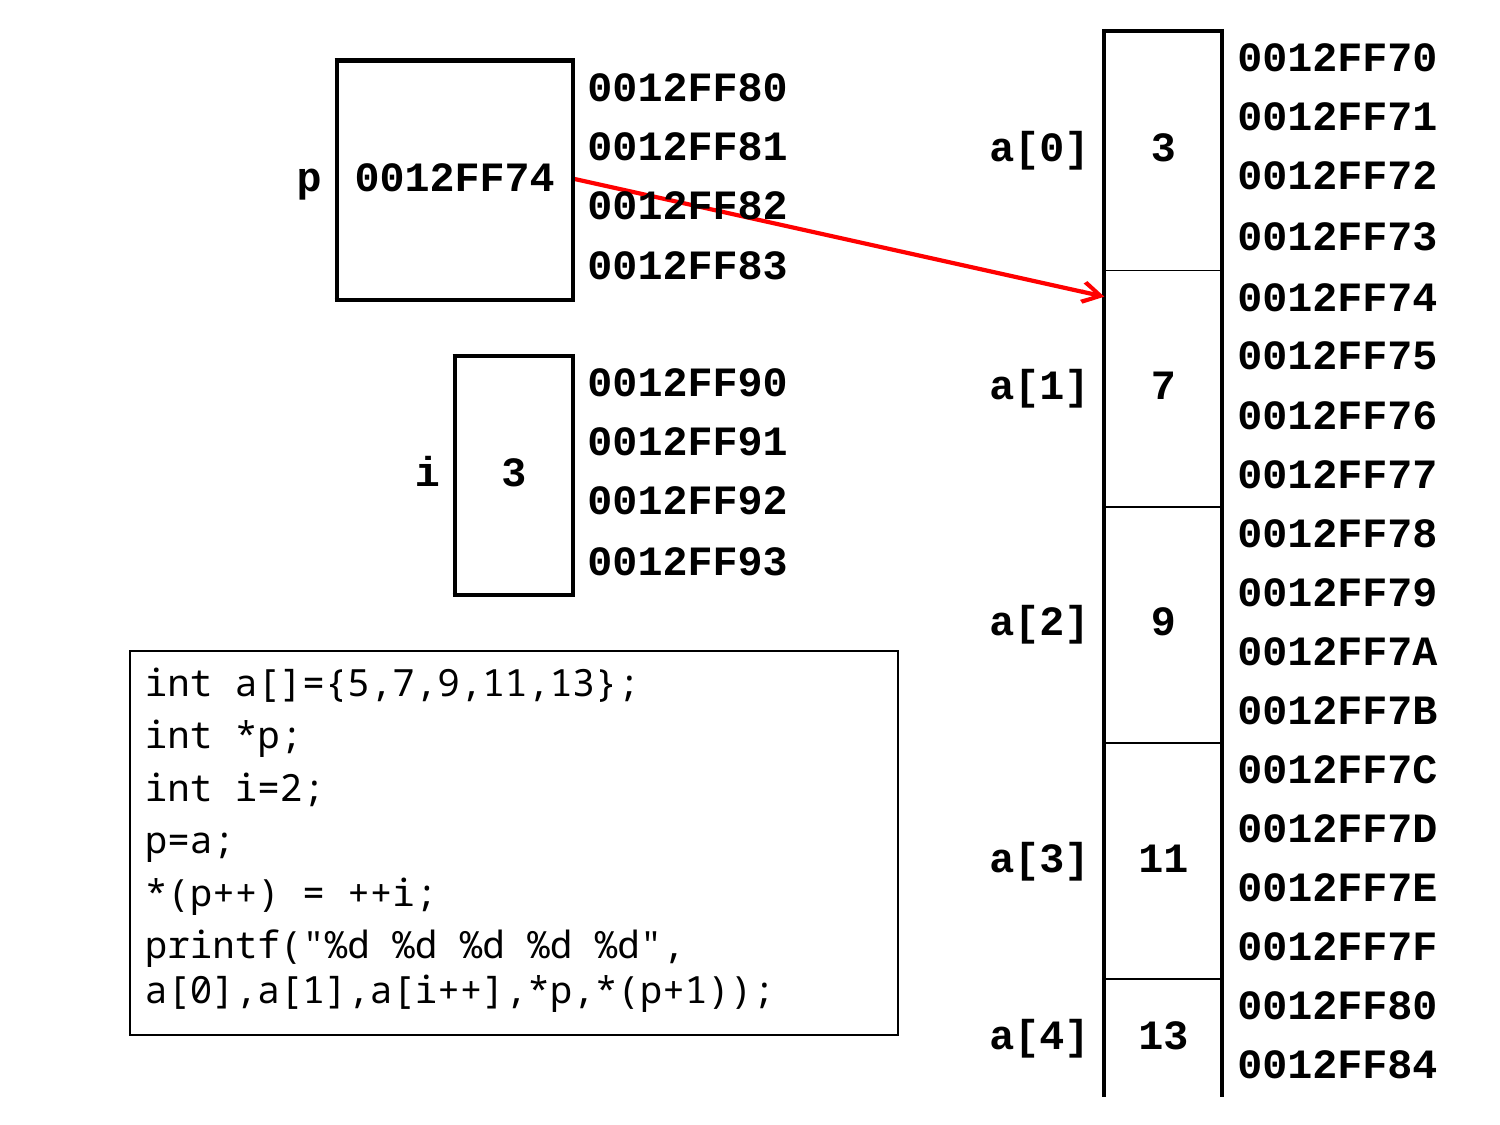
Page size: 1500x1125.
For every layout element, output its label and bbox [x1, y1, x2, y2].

table_header [278, 60, 335, 300]
table_cell [1106, 744, 1220, 978]
table_cell [1106, 508, 1220, 742]
table_header [957, 31, 1102, 270]
list [129, 650, 898, 1036]
table_header [957, 265, 979, 270]
table_header [575, 356, 809, 415]
text_box [809, 230, 1105, 303]
table_header [457, 358, 571, 593]
table_header [1106, 33, 1220, 270]
table_cell [1106, 271, 1220, 506]
table_header [396, 356, 453, 595]
table_cell [575, 120, 809, 300]
table_cell [1224, 90, 1459, 1097]
table_cell [1106, 980, 1220, 1097]
table_header [575, 60, 809, 120]
table_header [339, 63, 571, 298]
table_cell [575, 415, 809, 595]
table_header [1224, 31, 1459, 90]
table_cell [990, 270, 1102, 295]
table_cell [957, 270, 1102, 1097]
